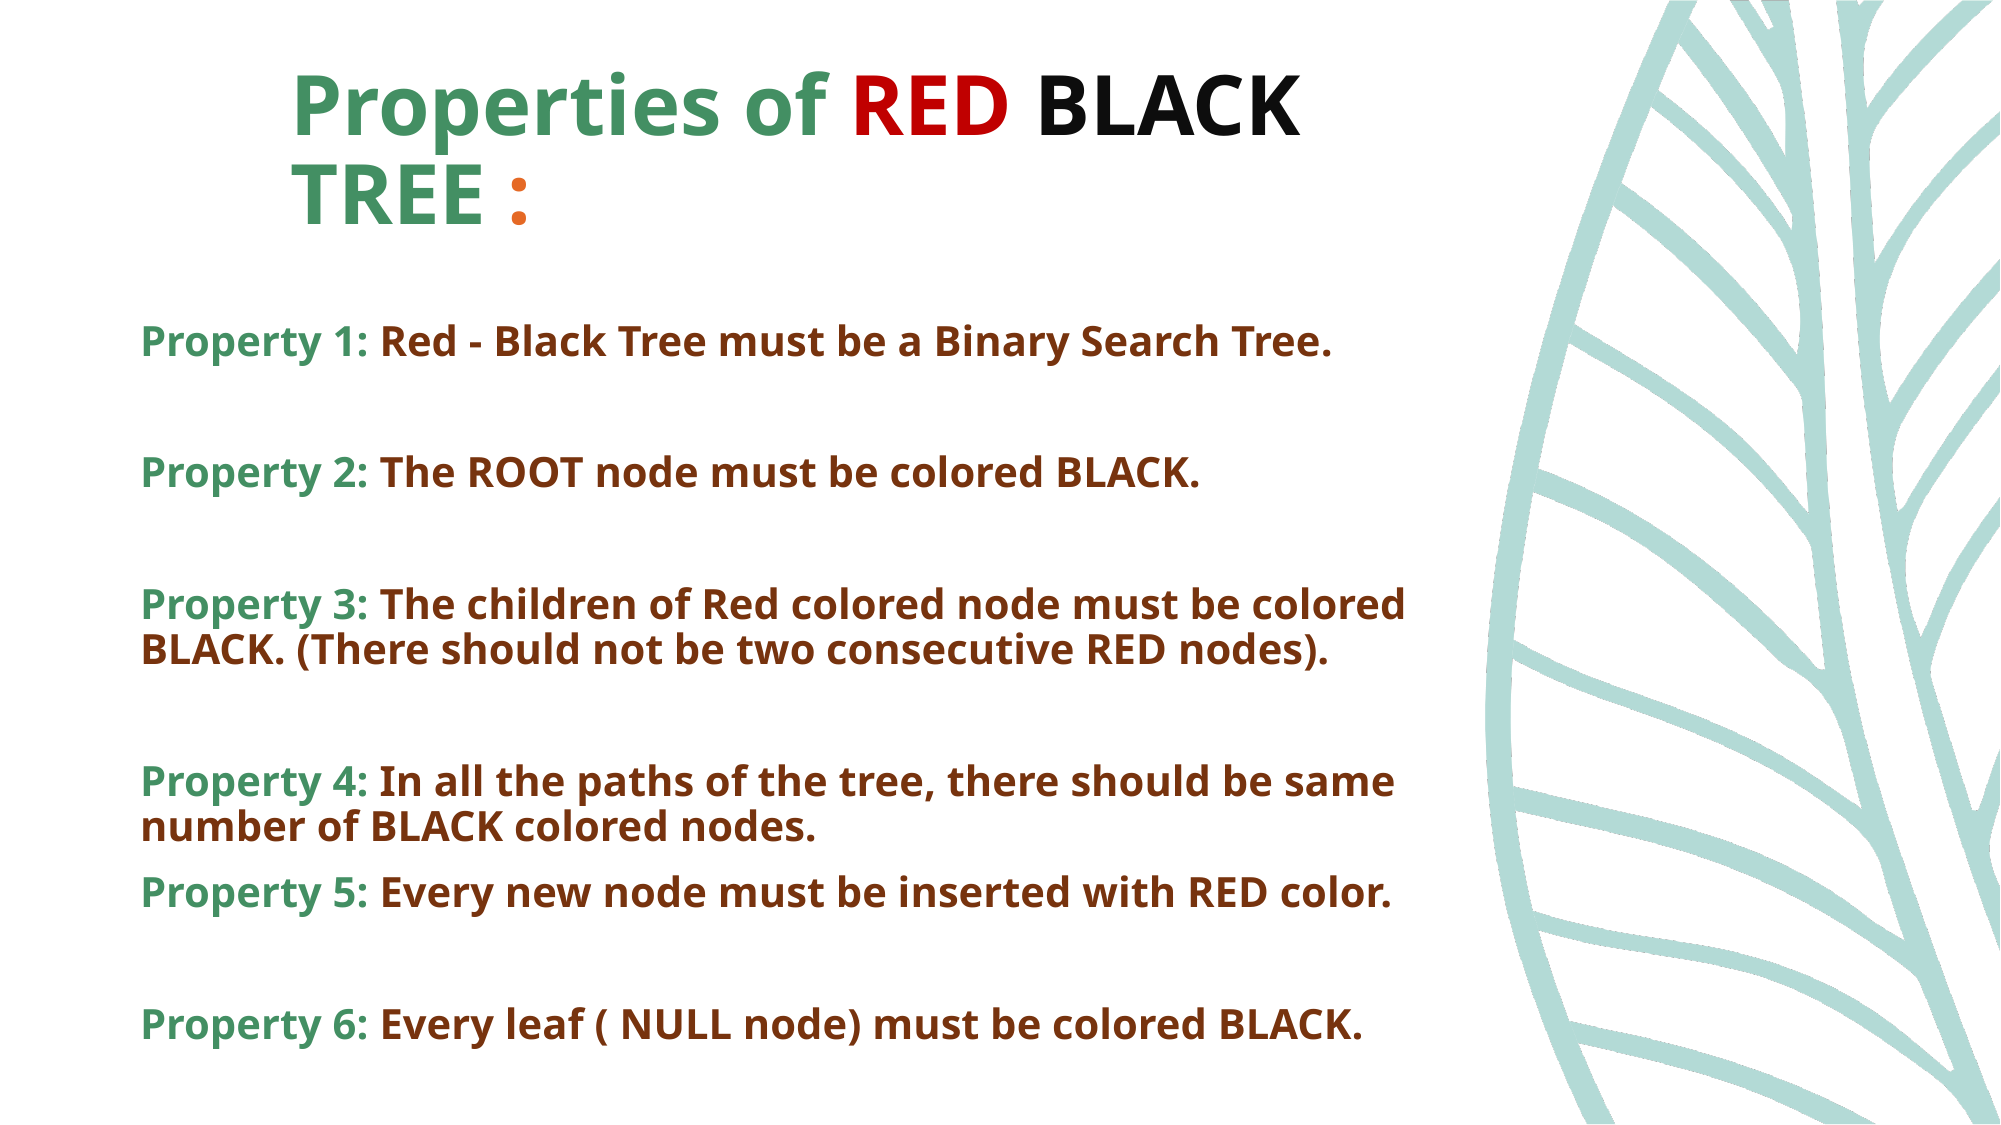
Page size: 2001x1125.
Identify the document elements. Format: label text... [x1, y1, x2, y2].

picture [1485, 0, 2000, 1125]
list Property 1: Red - Black Tree must be a Binary Search Tree. Property 2: The ROOT node must be colored BLACK. Property 3: The children of Red colored node must be colored BLACK. (There should not be two consecutive RED nodes). Property 4: In all the paths of the tree, there should be same number of BLACK colored nodes. Property 5: Every new node must be inserted with RED color. Property 6: Every leaf ( NULL node) must be colored BLACK. [125, 312, 1467, 1092]
title Properties of RED BLACK TREE : [275, 55, 1338, 251]
